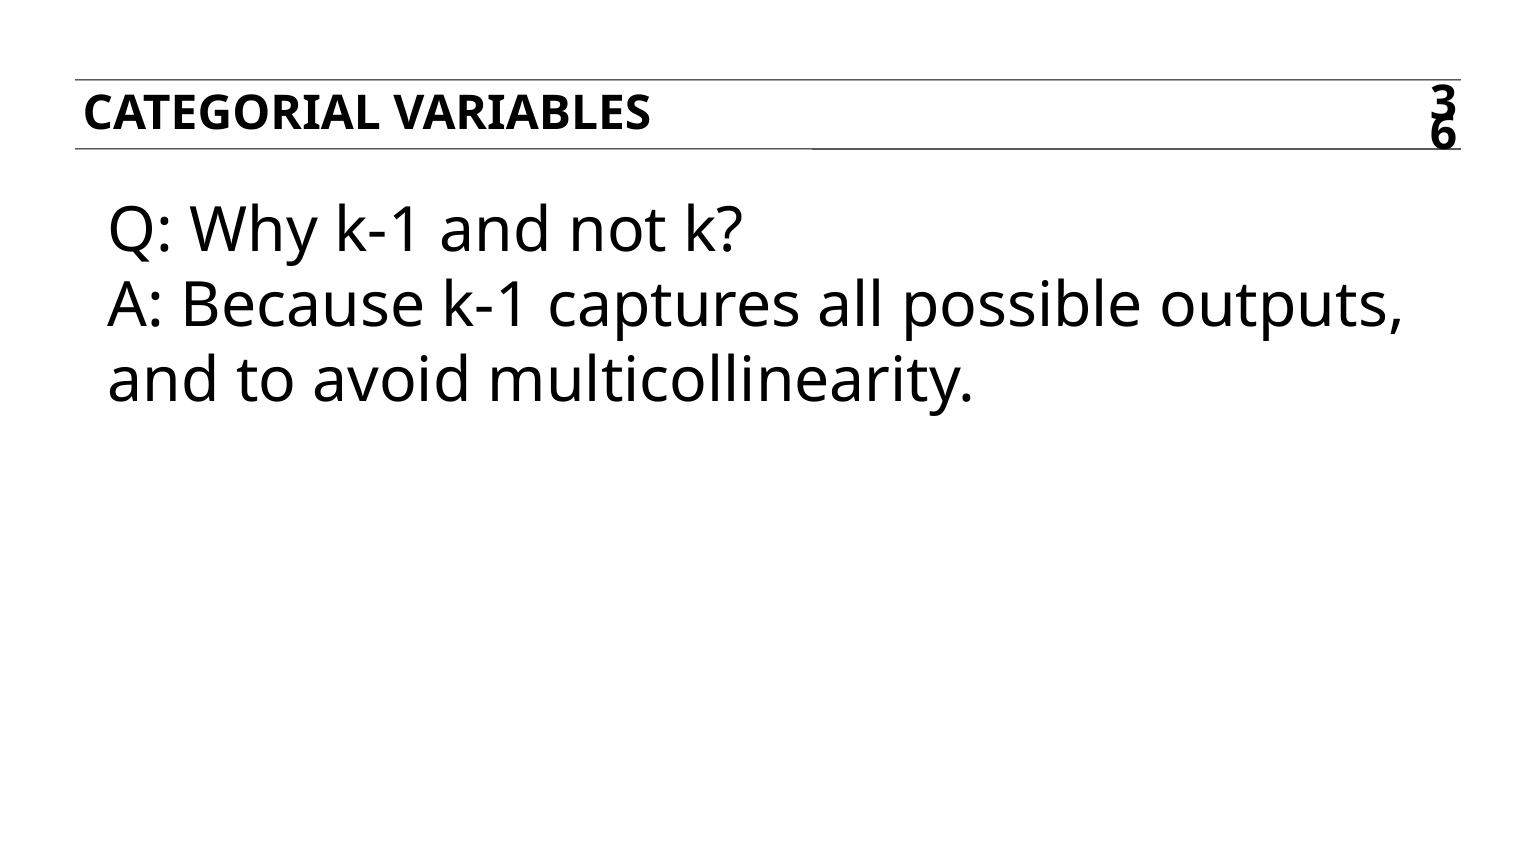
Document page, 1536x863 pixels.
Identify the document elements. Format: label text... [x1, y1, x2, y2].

list CATEGORIAL VARIABLES [67, 81, 1118, 132]
slide_number 36 [1419, 86, 1461, 138]
text_box Q: Why k-1 and not k? A: Because k-1 captures all possible outputs, and to avoid multicollinearity. [92, 181, 1468, 421]
